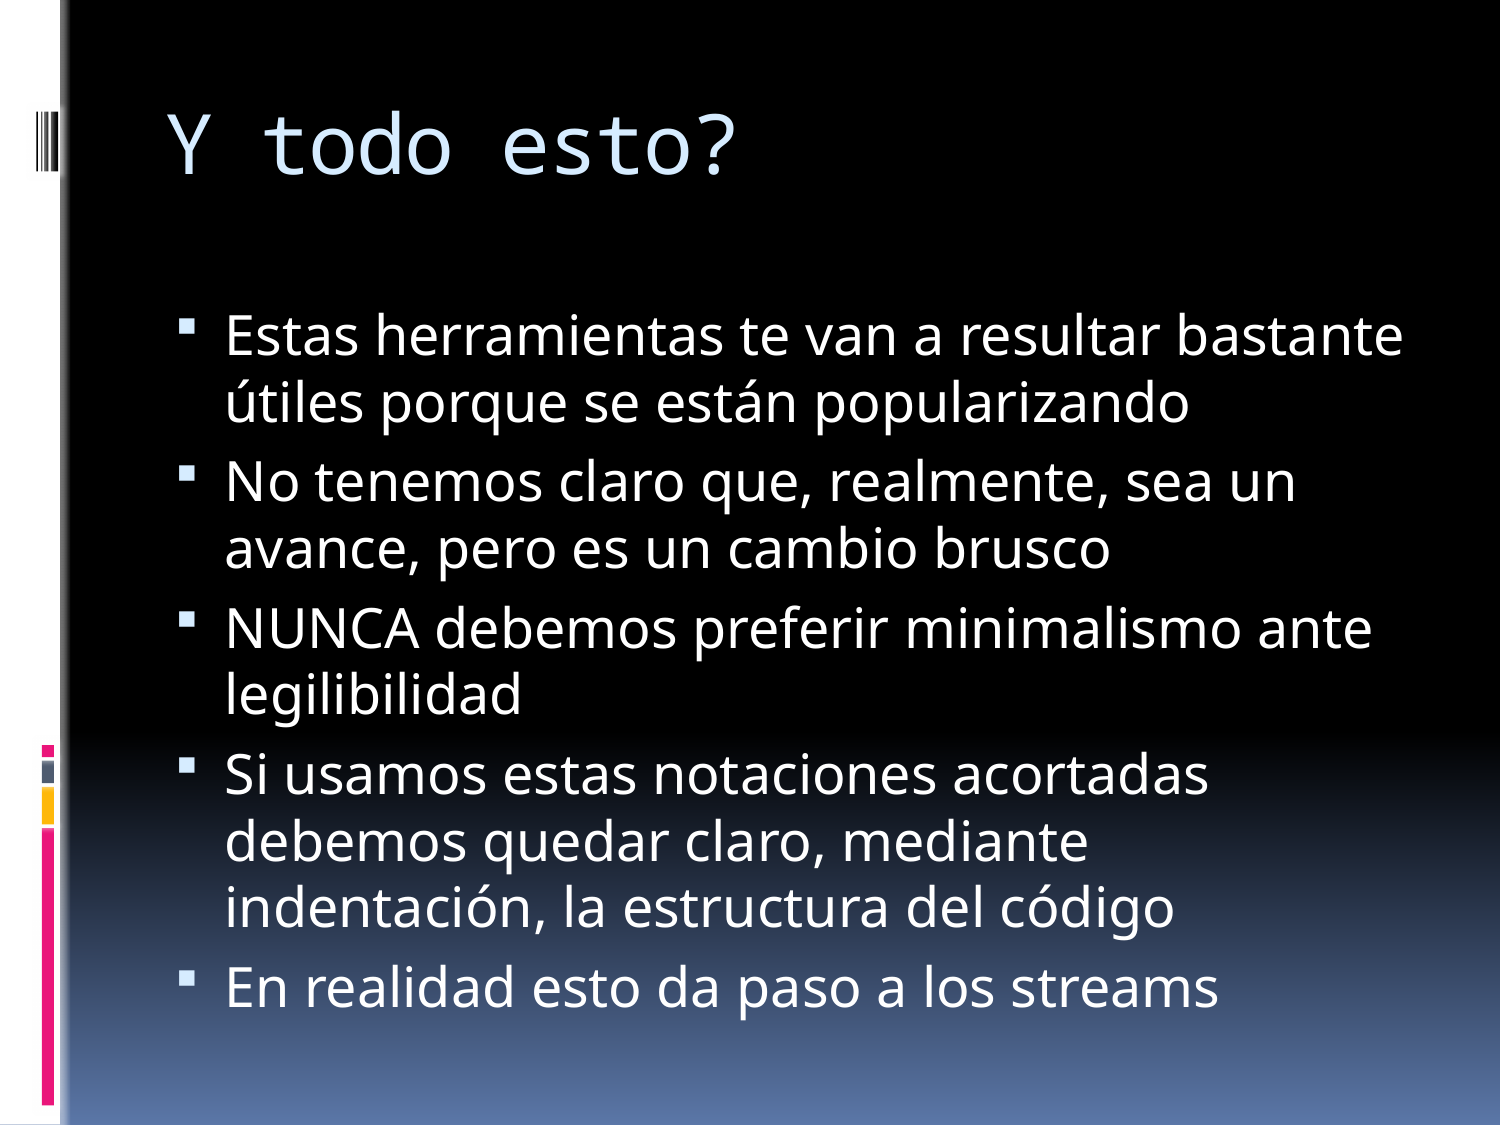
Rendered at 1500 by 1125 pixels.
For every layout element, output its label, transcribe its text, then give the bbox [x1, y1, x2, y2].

list Estas herramientas te van a resultar bastante útiles porque se están popularizando No tenemos claro que, realmente, sea un avance, pero es un cambio brusco NUNCA debemos preferir minimalismo ante legilibilidad Si usamos estas notaciones acortadas debemos quedar claro, mediante indentación, la estructura del código En realidad esto da paso a los streams [150, 292, 1425, 1043]
title Y todo esto? [150, 83, 1425, 234]
